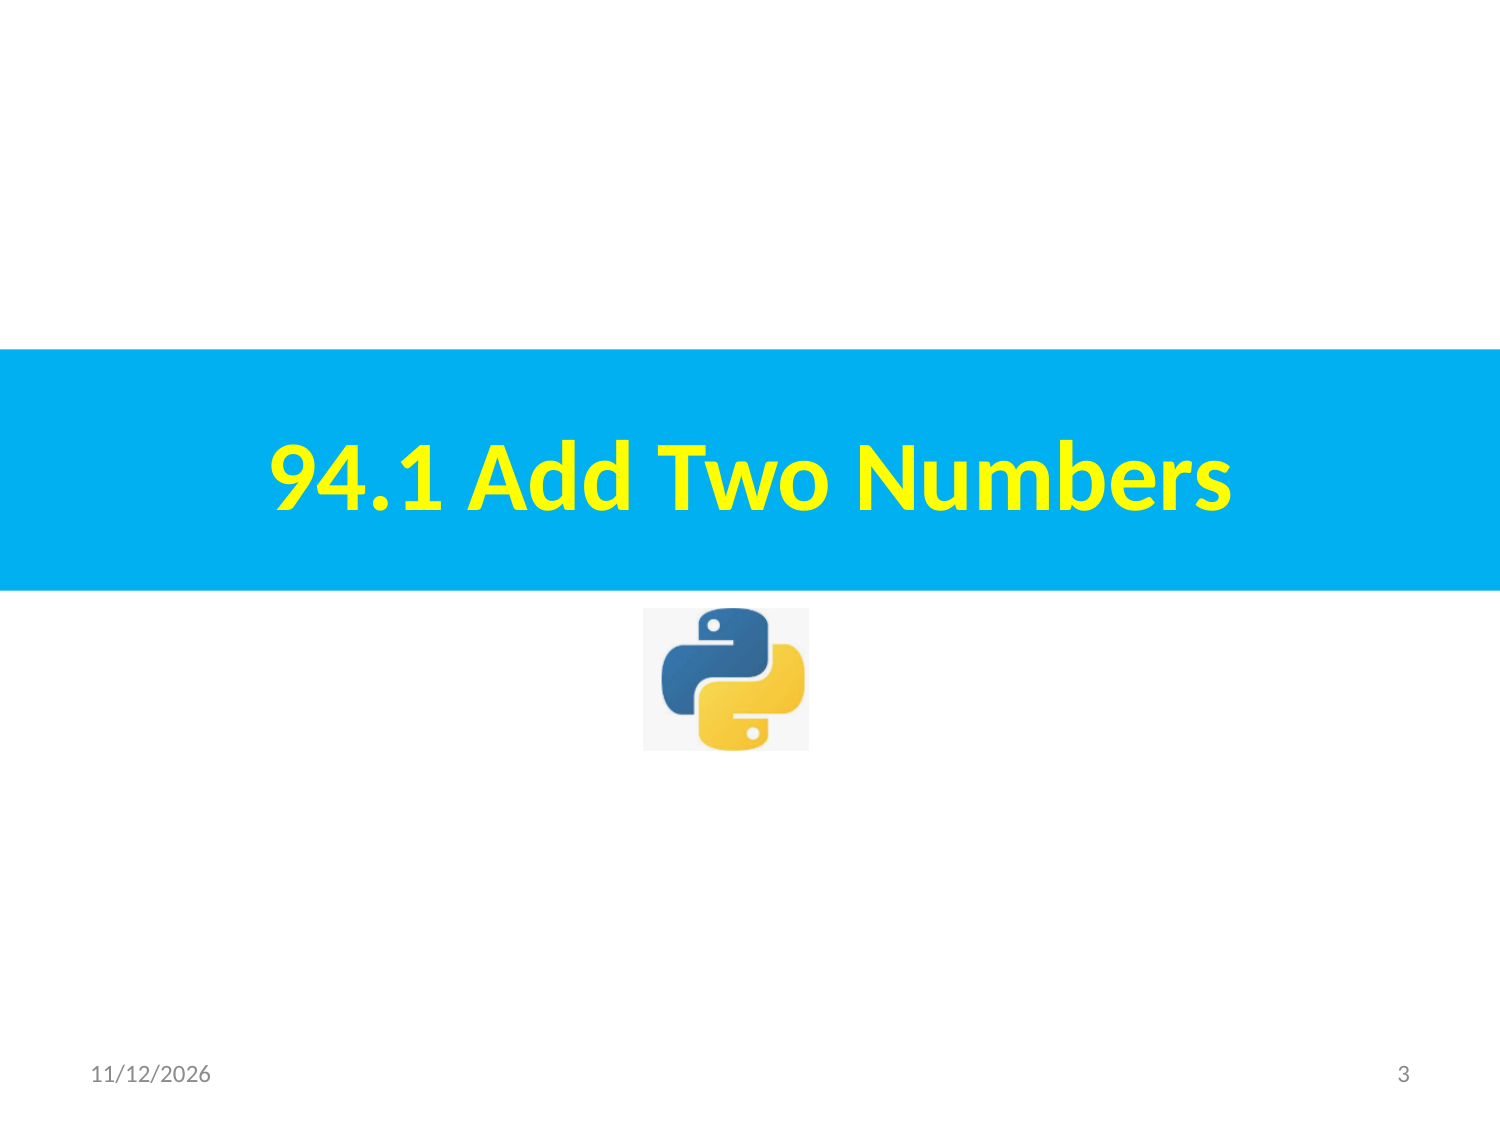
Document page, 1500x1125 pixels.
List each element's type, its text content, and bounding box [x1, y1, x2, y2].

slide_number 3 [1074, 1042, 1425, 1103]
title 94.1 Add Two Numbers [0, 349, 1500, 591]
picture [643, 606, 809, 752]
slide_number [75, 1042, 425, 1103]
